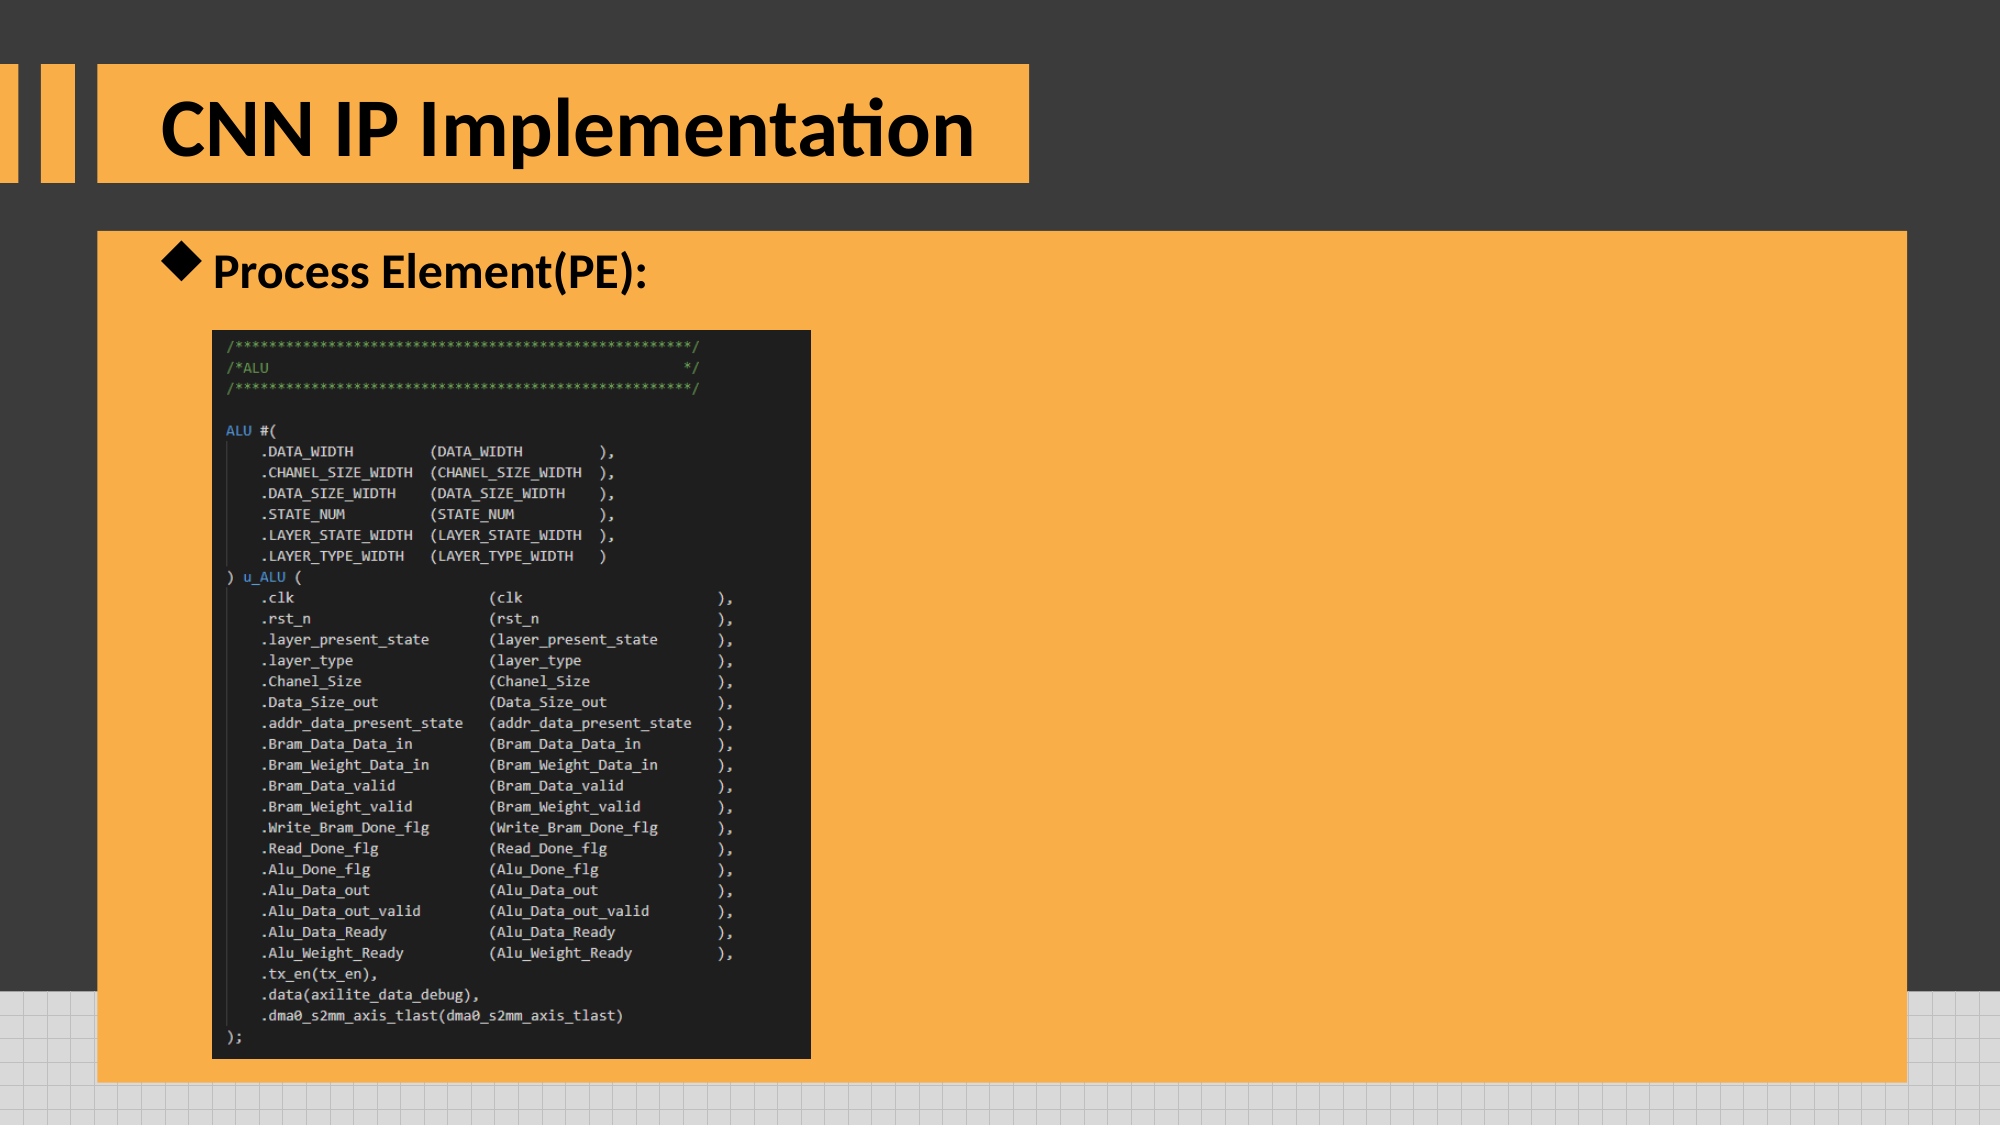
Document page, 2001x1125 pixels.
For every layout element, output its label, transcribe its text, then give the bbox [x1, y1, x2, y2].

text_box [0, 63, 19, 184]
picture [212, 330, 811, 1059]
text_box [40, 63, 76, 184]
text_box [96, 230, 1908, 1084]
text_box [96, 63, 1030, 184]
text_box CNN IP Implementation [146, 65, 992, 181]
text_box Process Element(PE): [142, 230, 1903, 366]
text_box [0, 990, 2000, 1125]
